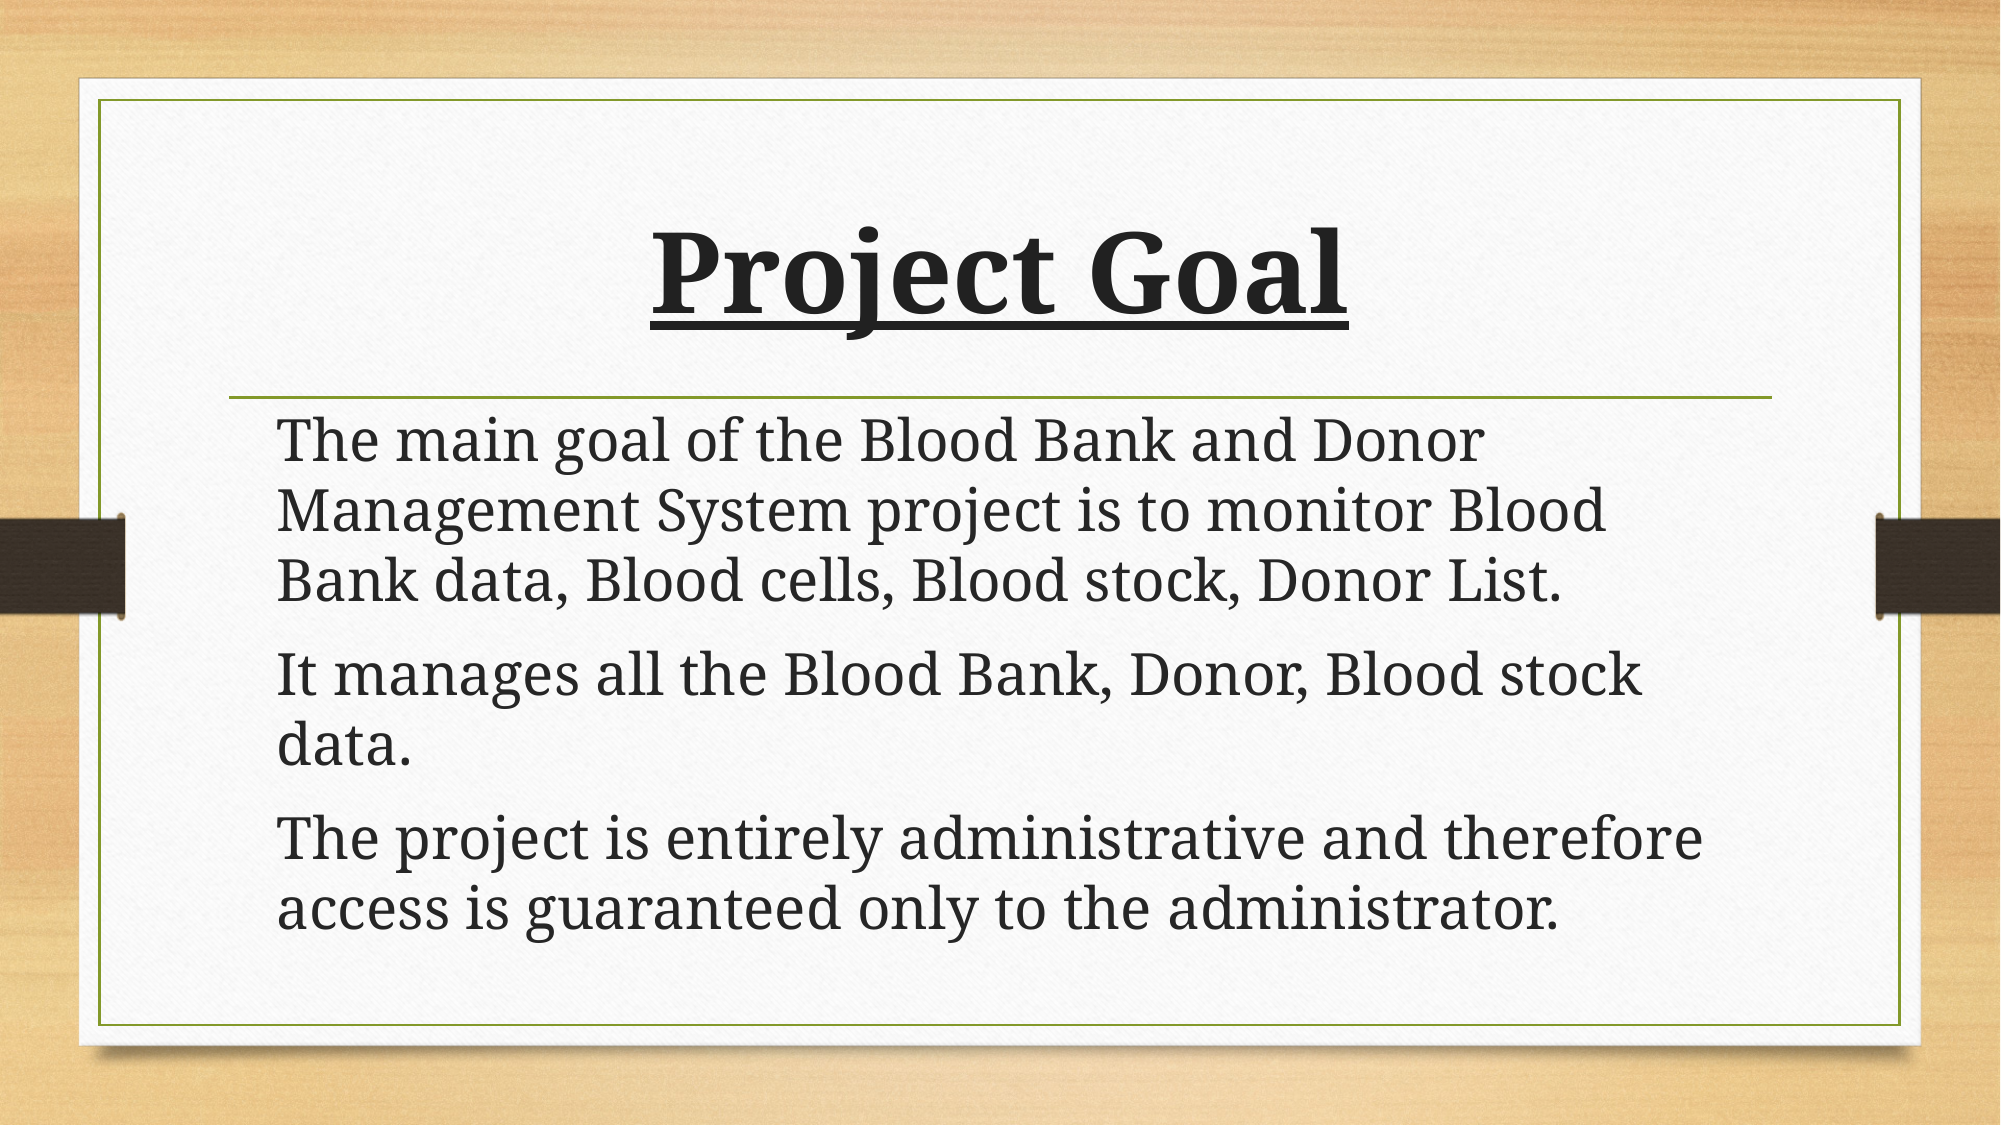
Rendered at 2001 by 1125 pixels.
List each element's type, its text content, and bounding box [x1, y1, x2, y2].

picture [0, 0, 2001, 1125]
list The main goal of the Blood Bank and Donor Management System project is to monitor Blood Bank data, Blood cells, Blood stock, Donor List. It manages all the Blood Bank, Donor, Blood stock data. The project is entirely administrative and therefore access is guaranteed only to the administrator. [261, 395, 1739, 964]
title Project Goal [212, 161, 1788, 375]
